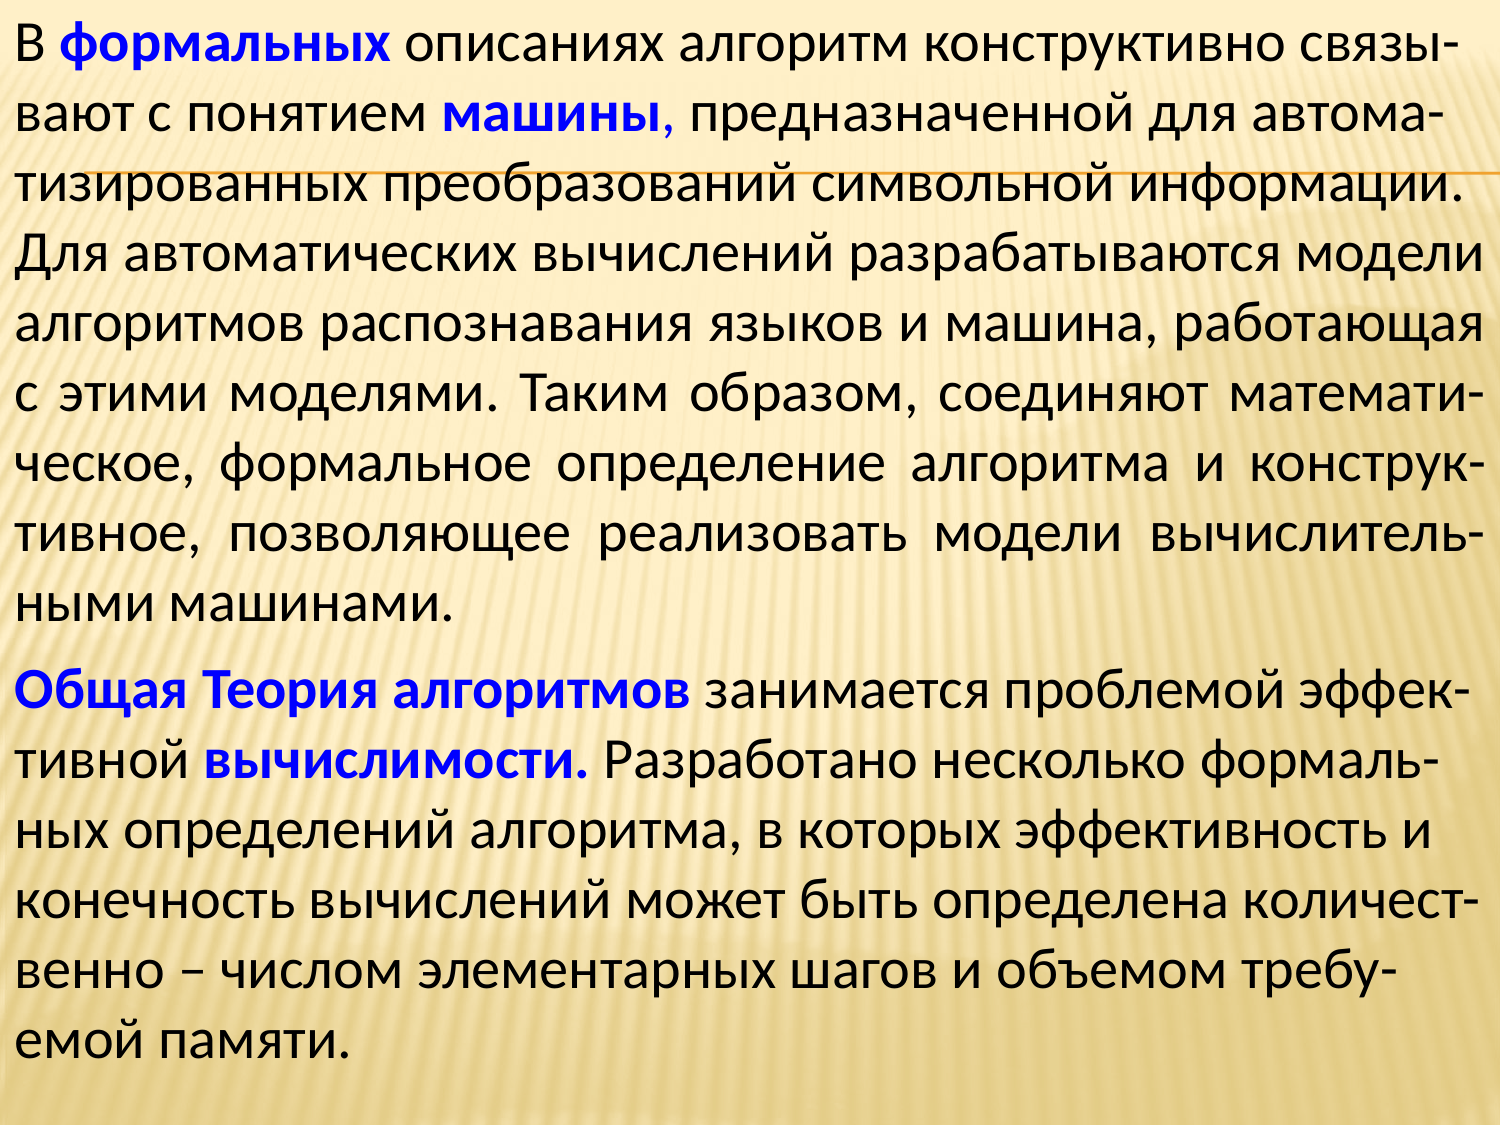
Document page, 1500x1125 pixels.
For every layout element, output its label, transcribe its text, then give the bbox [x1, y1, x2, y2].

text_box В формальных описаниях алгоритм конструктивно связы-вают с понятием машины, предназначенной для автома-тизированных преобразований символьной информации. Для автоматических вычислений разрабатываются модели алгоритмов распознавания языков и машина, работающая с этими моделями. Таким образом, соединяют математи-ческое, формальное определение алгоритма и конструк-тивное, позволяющее реализовать модели вычислитель-ными машинами. [0, 0, 1500, 641]
text_box Общая Теория алгоритмов занимается проблемой эффек-тивной вычислимости. Разработано несколько формаль-ных определений алгоритма, в которых эффективность и конечность вычислений может быть определена количест-венно – числом элементарных шагов и объемом требу-емой памяти. [0, 642, 1500, 1078]
